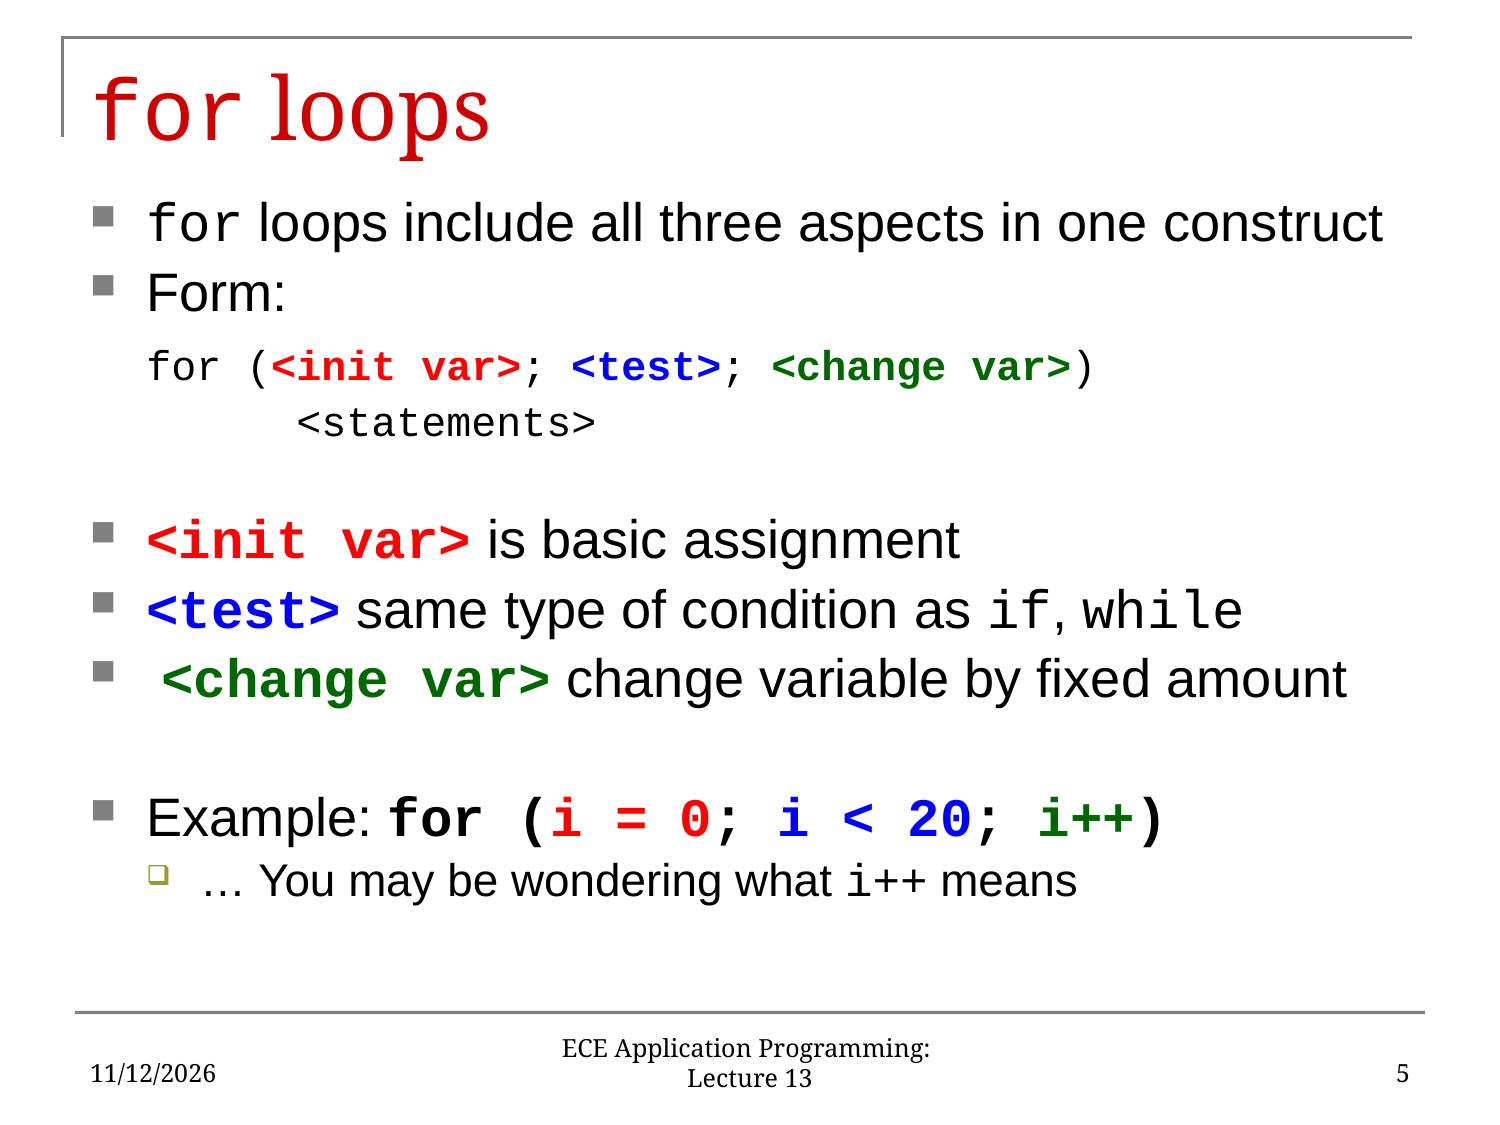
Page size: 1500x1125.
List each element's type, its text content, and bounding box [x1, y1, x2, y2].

title for loops [75, 45, 1425, 163]
slide_number 5 [1074, 1023, 1426, 1100]
list for loops include all three aspects in one construct Form: for (<init var>; <test>; <change var>) <statements> <init var> is basic assignment <test> same type of condition as if, while <change var> change variable by fixed amount Example: for (i = 0; i < 20; i++) … You may be wondering what i++ means [75, 187, 1425, 1006]
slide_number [74, 1023, 426, 1100]
footer ECE Application Programming: Lecture 13 [512, 1024, 988, 1101]
